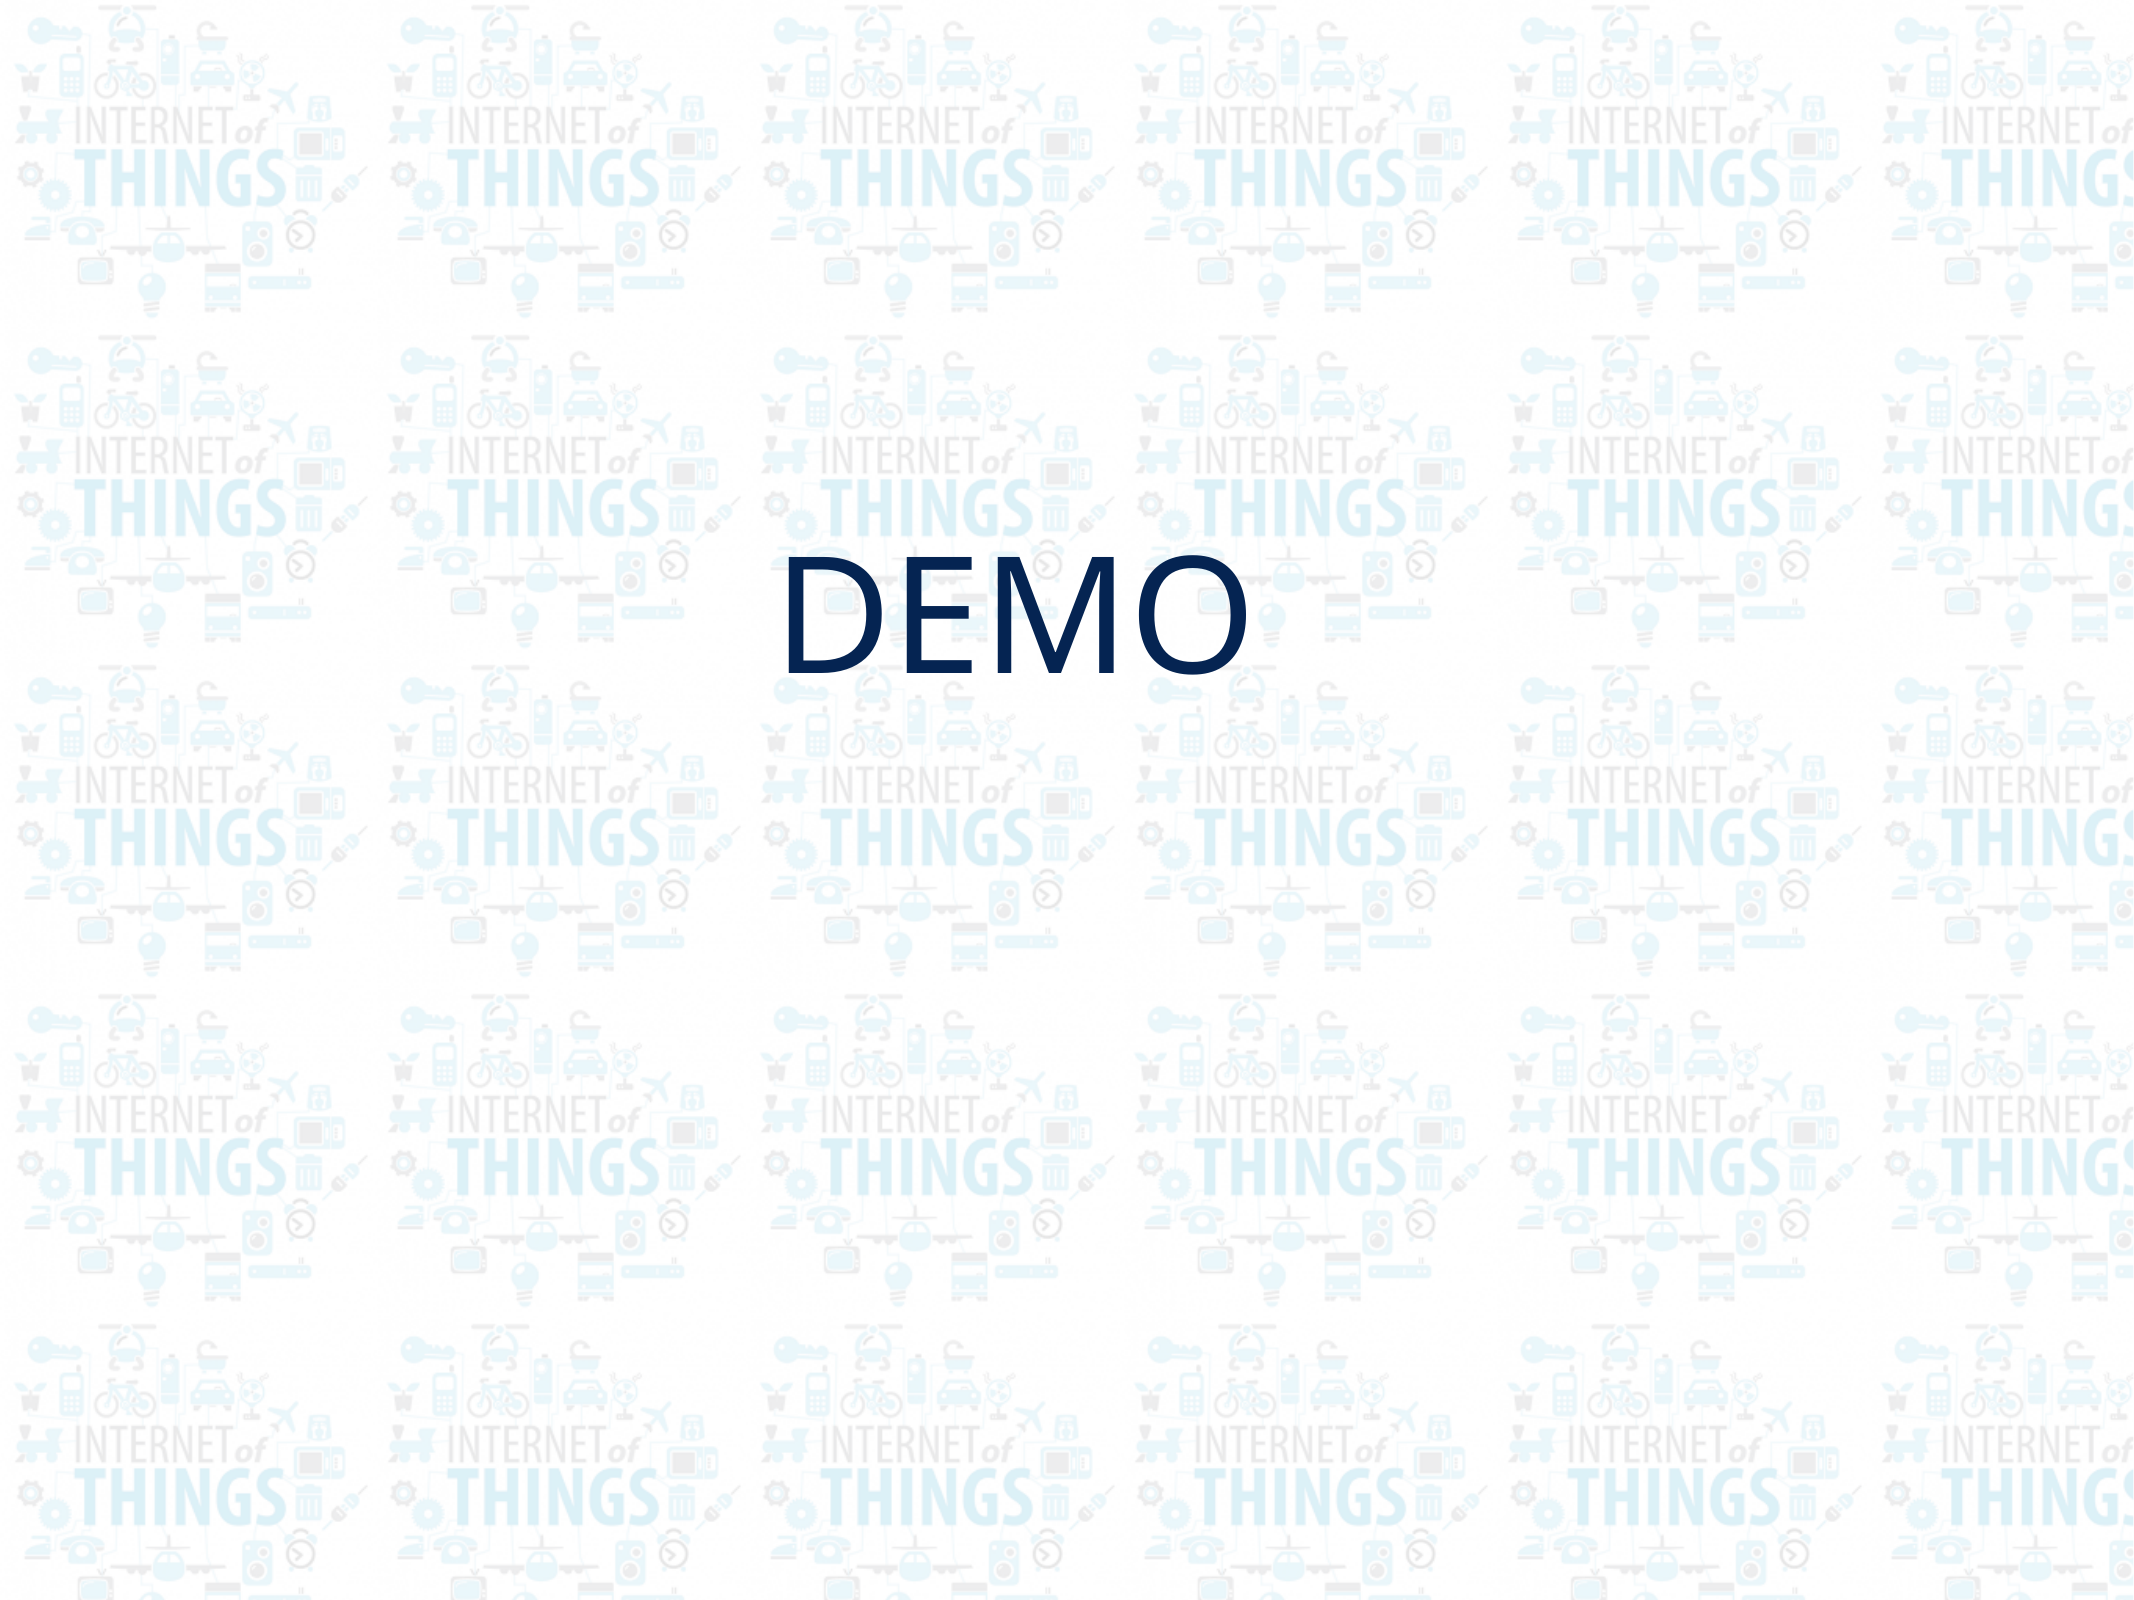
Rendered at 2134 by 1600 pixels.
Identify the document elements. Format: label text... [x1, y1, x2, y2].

title DEMO [156, 458, 1874, 759]
picture [0, 0, 2134, 1600]
